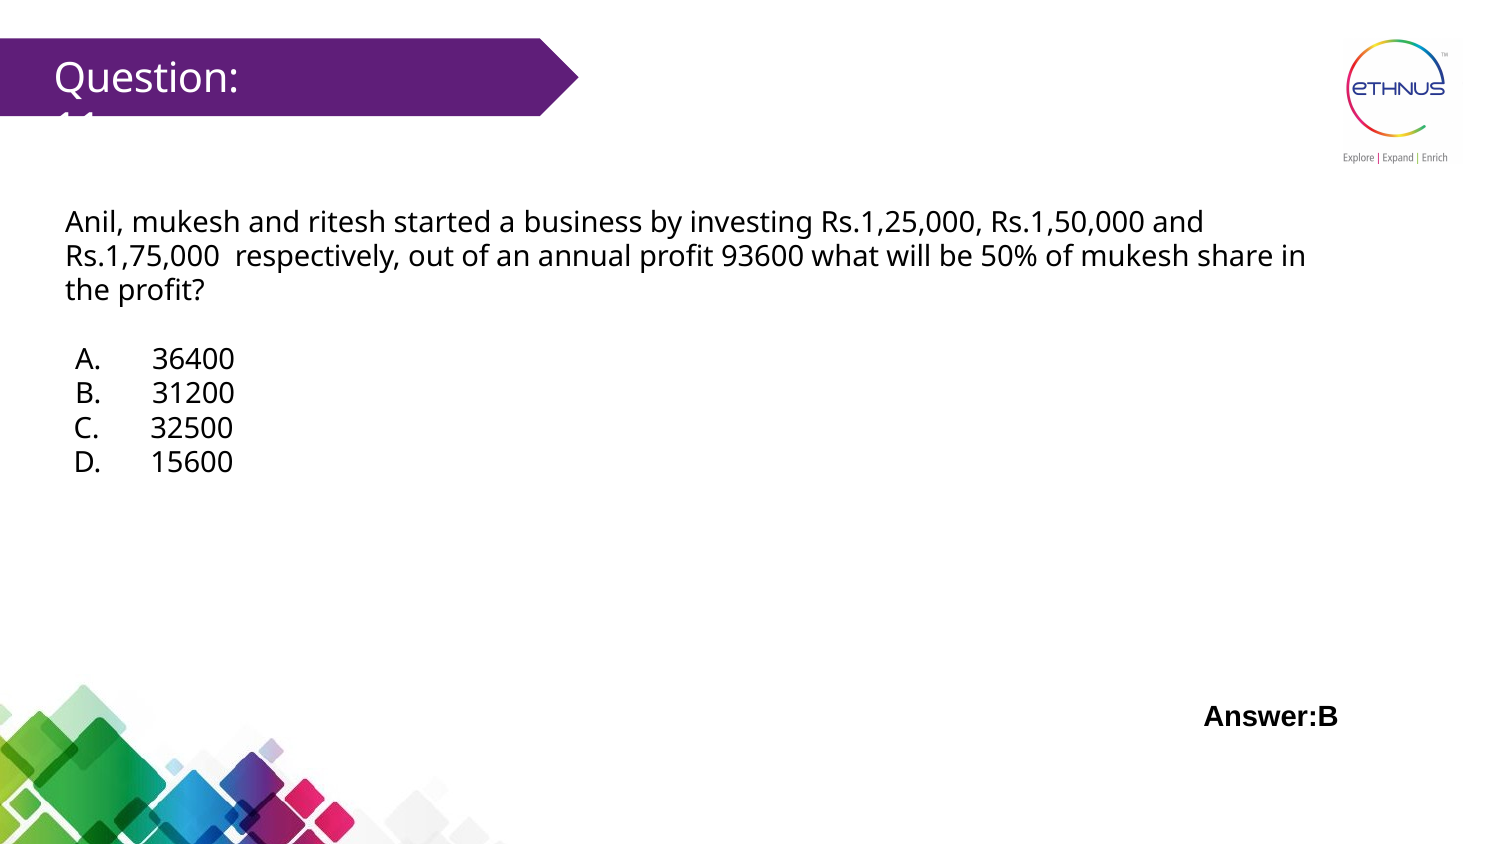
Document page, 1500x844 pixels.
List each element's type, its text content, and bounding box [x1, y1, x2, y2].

picture [0, 674, 511, 844]
text_box Answer:B [1201, 695, 1342, 733]
title Question: 11 [51, 48, 289, 192]
text_box Anil, mukesh and ritesh started a business by investing Rs.1,25,000, Rs.1,50,000 and Rs.1,75,000 respectively, out of an annual profit 93600 what will be 50% of mukesh share in the profit? A. 36400 B. 31200 C. 32500 D. 15600 [63, 199, 1338, 479]
picture [1343, 38, 1463, 164]
